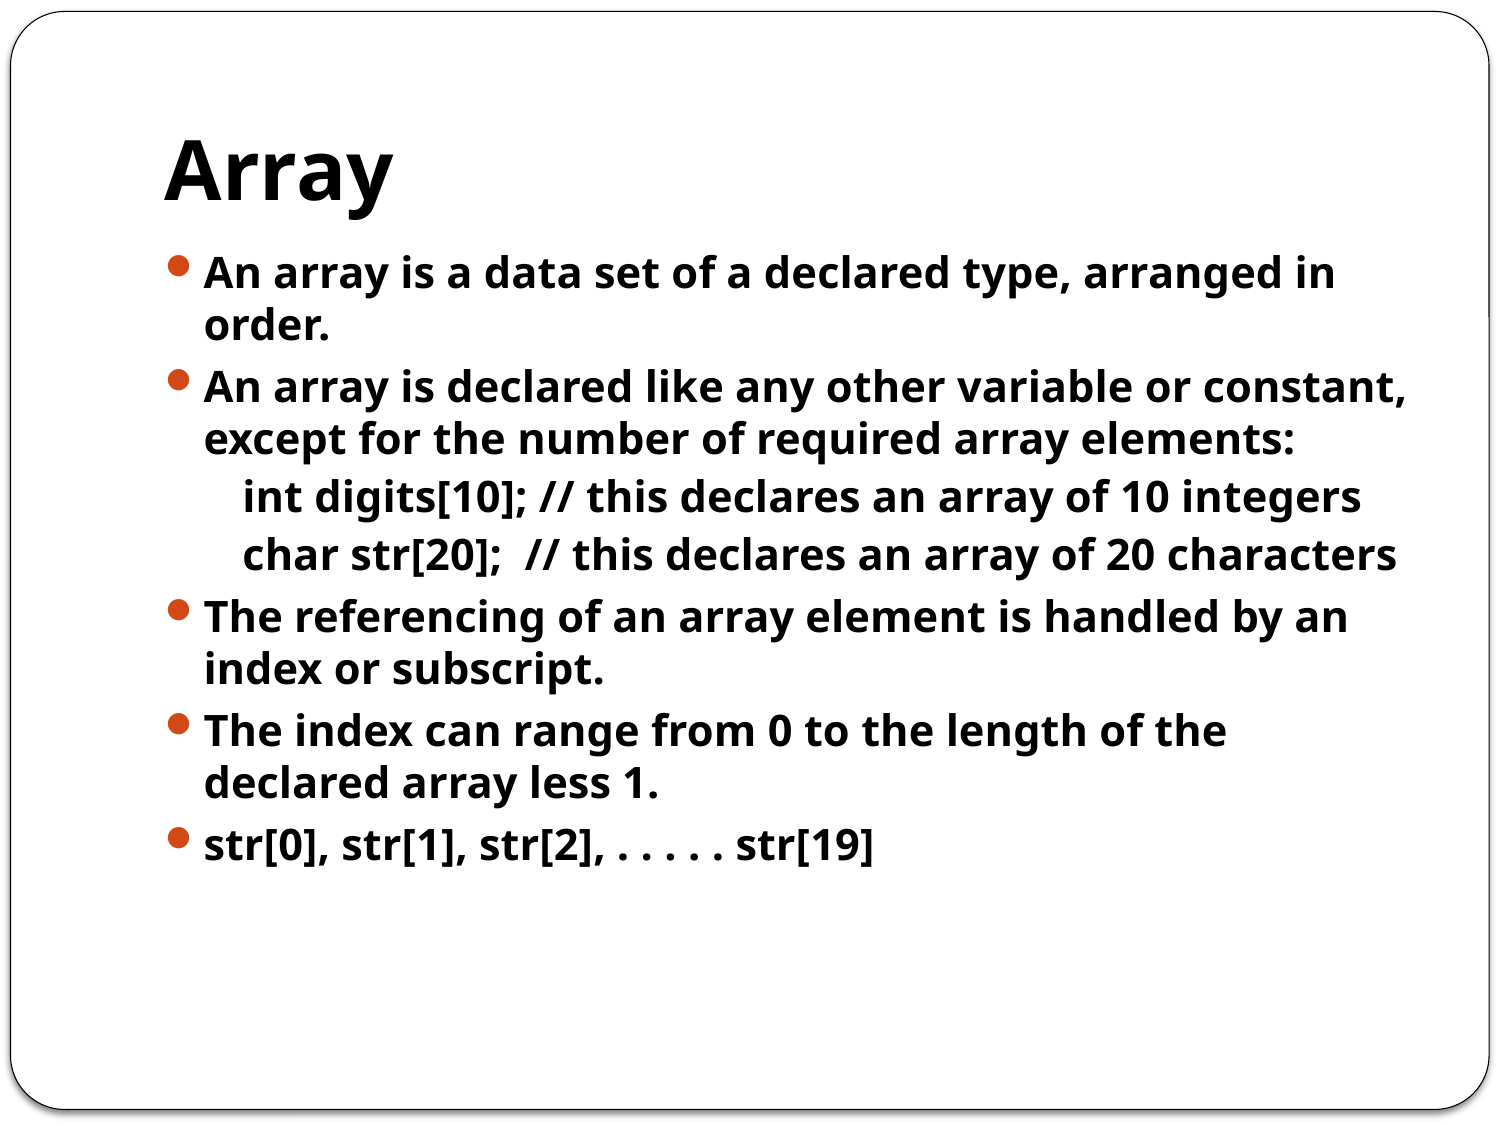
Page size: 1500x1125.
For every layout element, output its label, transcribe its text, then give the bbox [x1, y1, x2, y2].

list An array is a data set of a declared type, arranged in order. An array is declared like any other variable or constant, except for the number of required array elements: int digits[10]; // this declares an array of 10 integers char str[20]; // this declares an array of 20 characters The referencing of an array element is handled by an index or subscript. The index can range from 0 to the length of the declared array less 1. str[0], str[1], str[2], . . . . . str[19] [150, 237, 1425, 988]
title Array [150, 45, 1425, 233]
